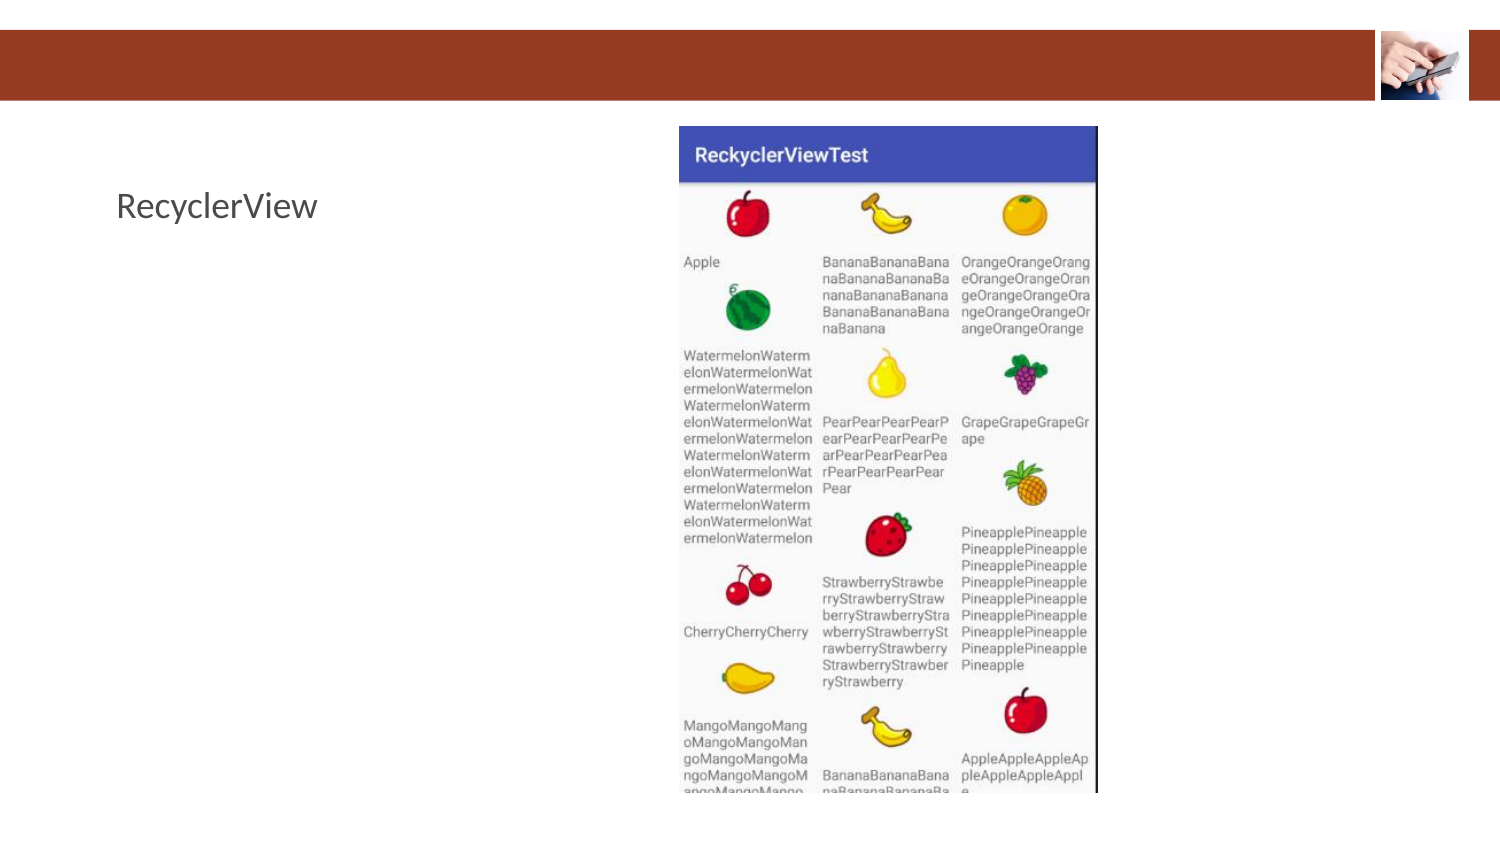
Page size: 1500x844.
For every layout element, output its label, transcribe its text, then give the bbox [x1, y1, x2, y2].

text_box RecyclerView [101, 173, 334, 234]
picture [679, 126, 1098, 793]
picture [1381, 31, 1463, 100]
